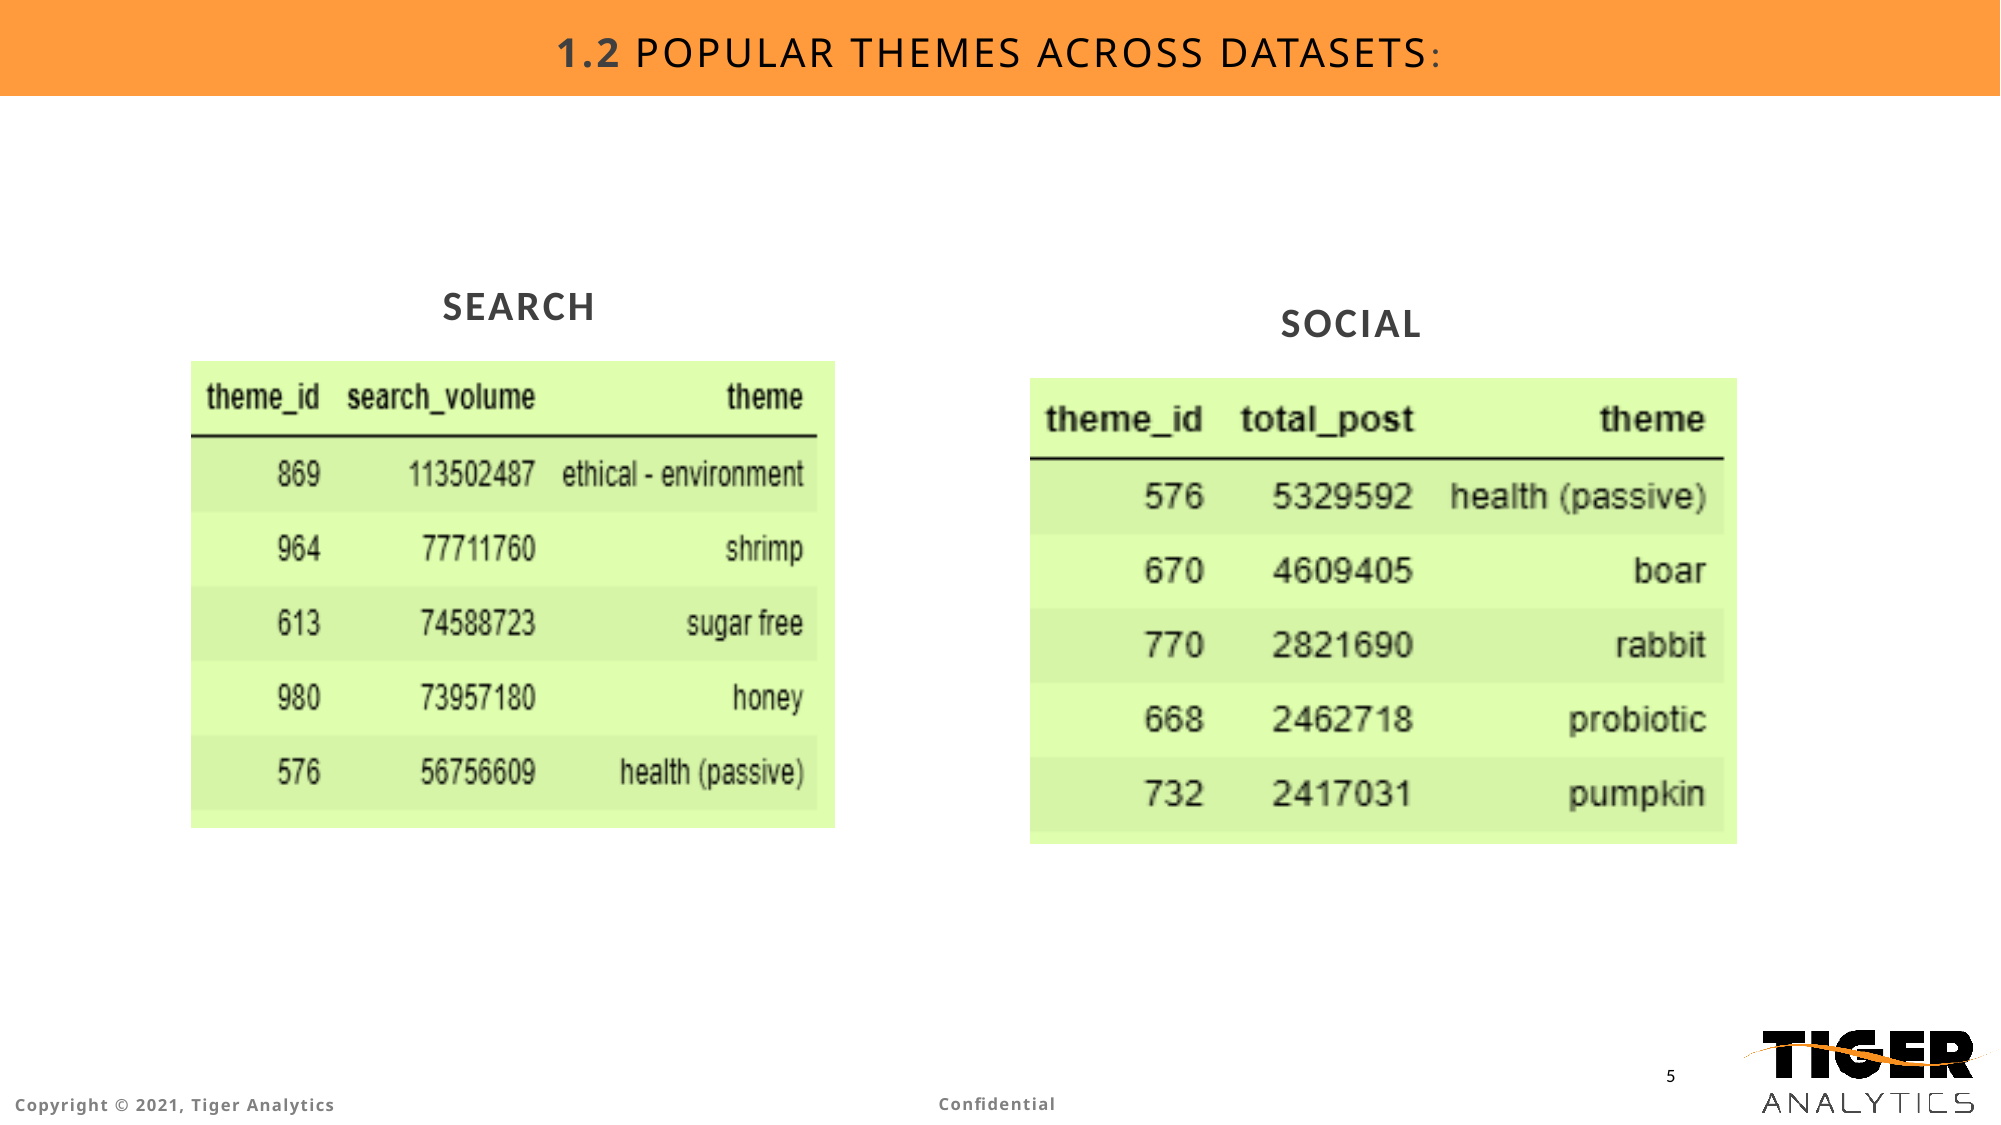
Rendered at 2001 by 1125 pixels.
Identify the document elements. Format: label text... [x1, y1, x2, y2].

picture [1030, 377, 1737, 845]
slide_number 5 [1224, 1045, 1691, 1106]
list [191, 361, 835, 828]
list SOCIAL [1265, 278, 1458, 353]
title 1.2 Popular themes across Datasets: [309, 19, 1691, 132]
picture [1740, 1021, 2000, 1124]
list Search [427, 278, 639, 337]
